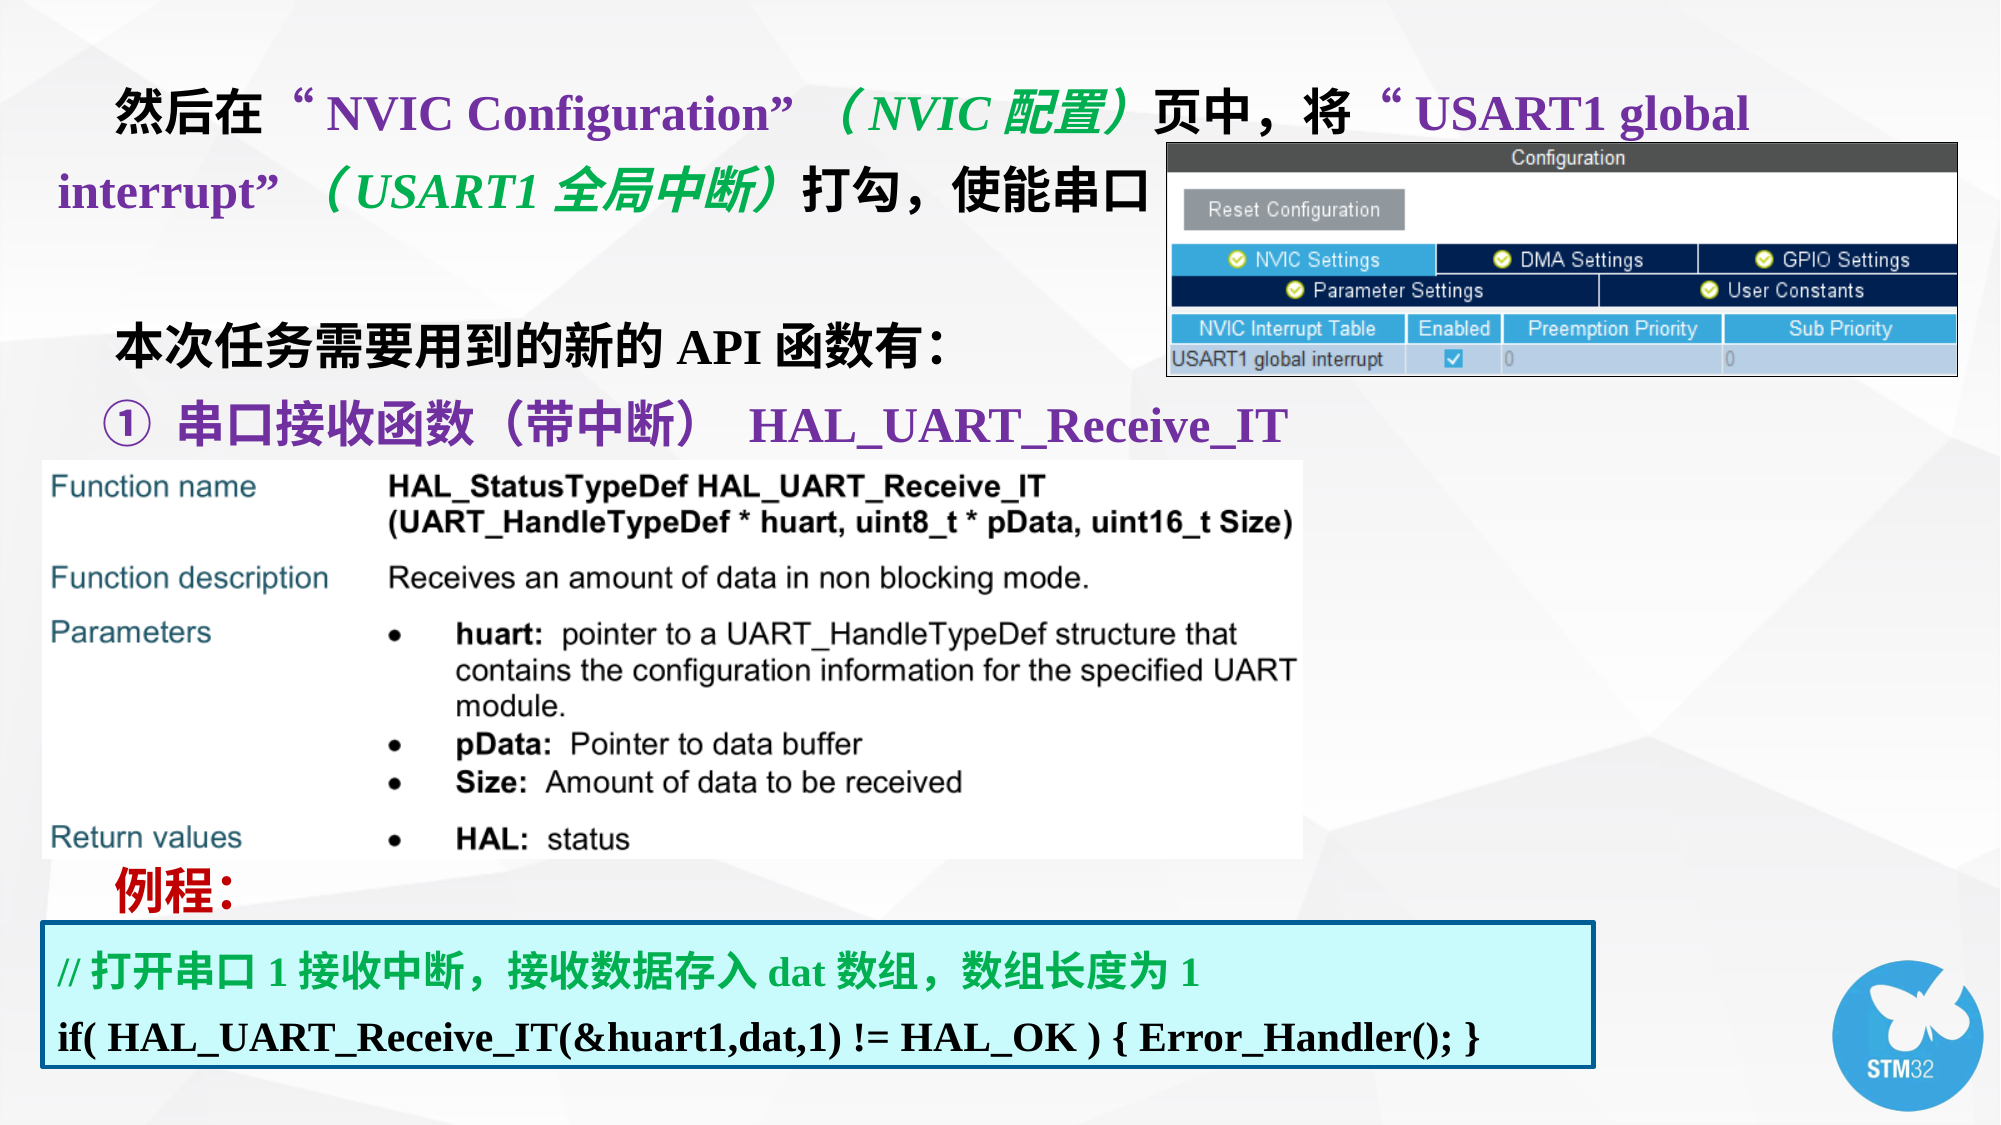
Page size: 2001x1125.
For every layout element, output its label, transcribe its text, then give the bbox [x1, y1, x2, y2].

text_box //打开串口1接收中断，接收数据存入dat数组，数组长度为1 if( HAL_UART_Receive_IT(&huart1,dat,1) != HAL_OK ) { Error_Handler(); } [42, 922, 1594, 1067]
picture [0, 0, 2000, 1125]
text_box 然后在“NVIC Configuration”（NVIC配置）页中，将“USART1 global interrupt”（USART1全局中断）打勾，使能串口1的中断功能。 本次任务需要用到的新的API函数有： ① 串口接收函数（带中断） HAL_UART_Receive_IT 例程： [42, 55, 1958, 928]
